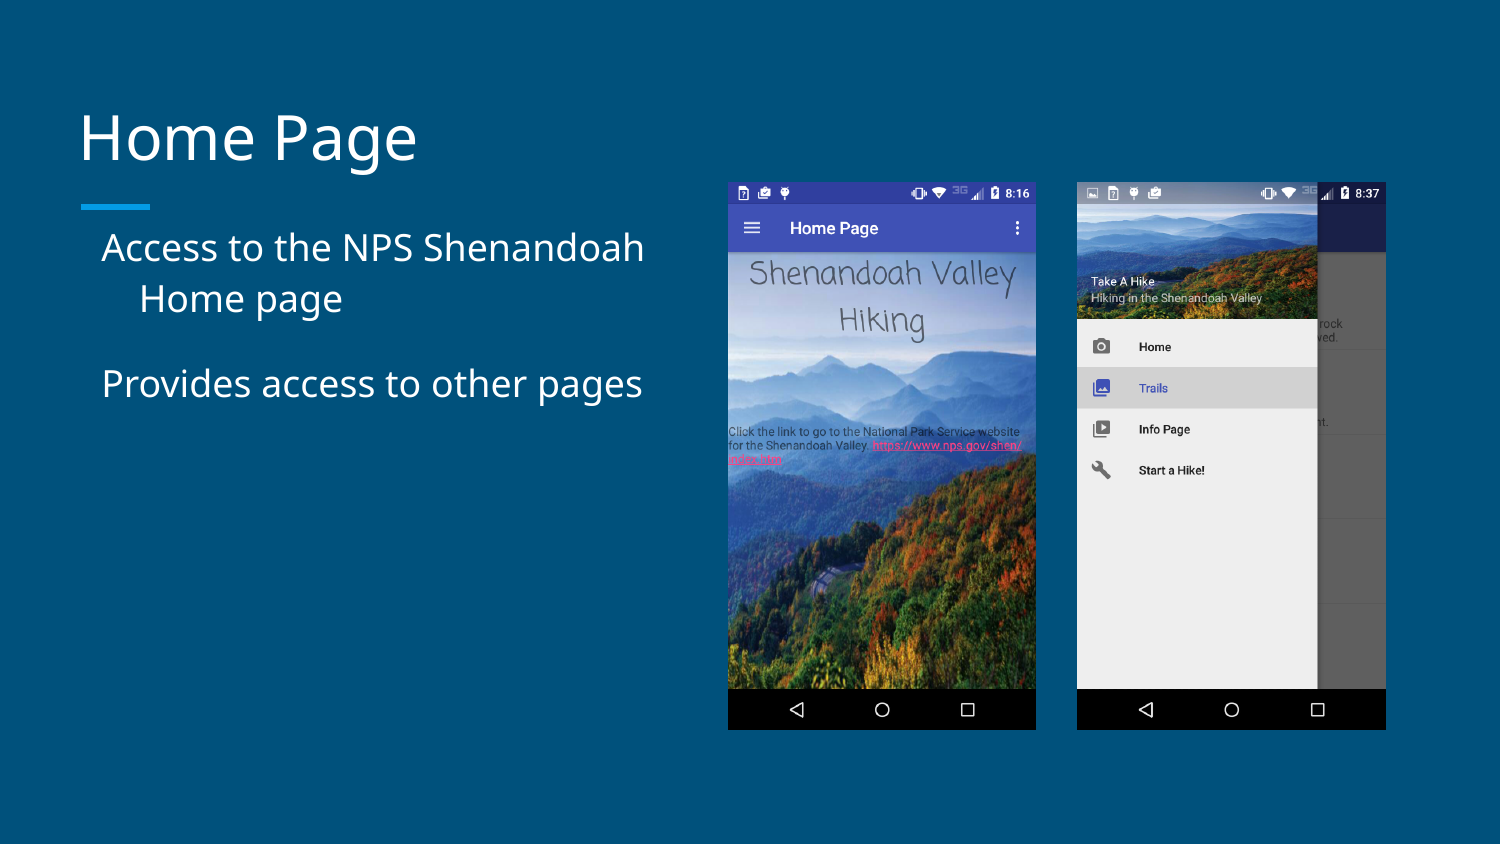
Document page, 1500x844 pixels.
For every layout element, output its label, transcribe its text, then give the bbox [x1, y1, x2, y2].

title Home Page [63, 75, 1437, 188]
list Access to the NPS Shenandoah Home page Provides access to other pages [48, 201, 749, 763]
picture [1078, 183, 1385, 729]
picture [729, 183, 1035, 729]
